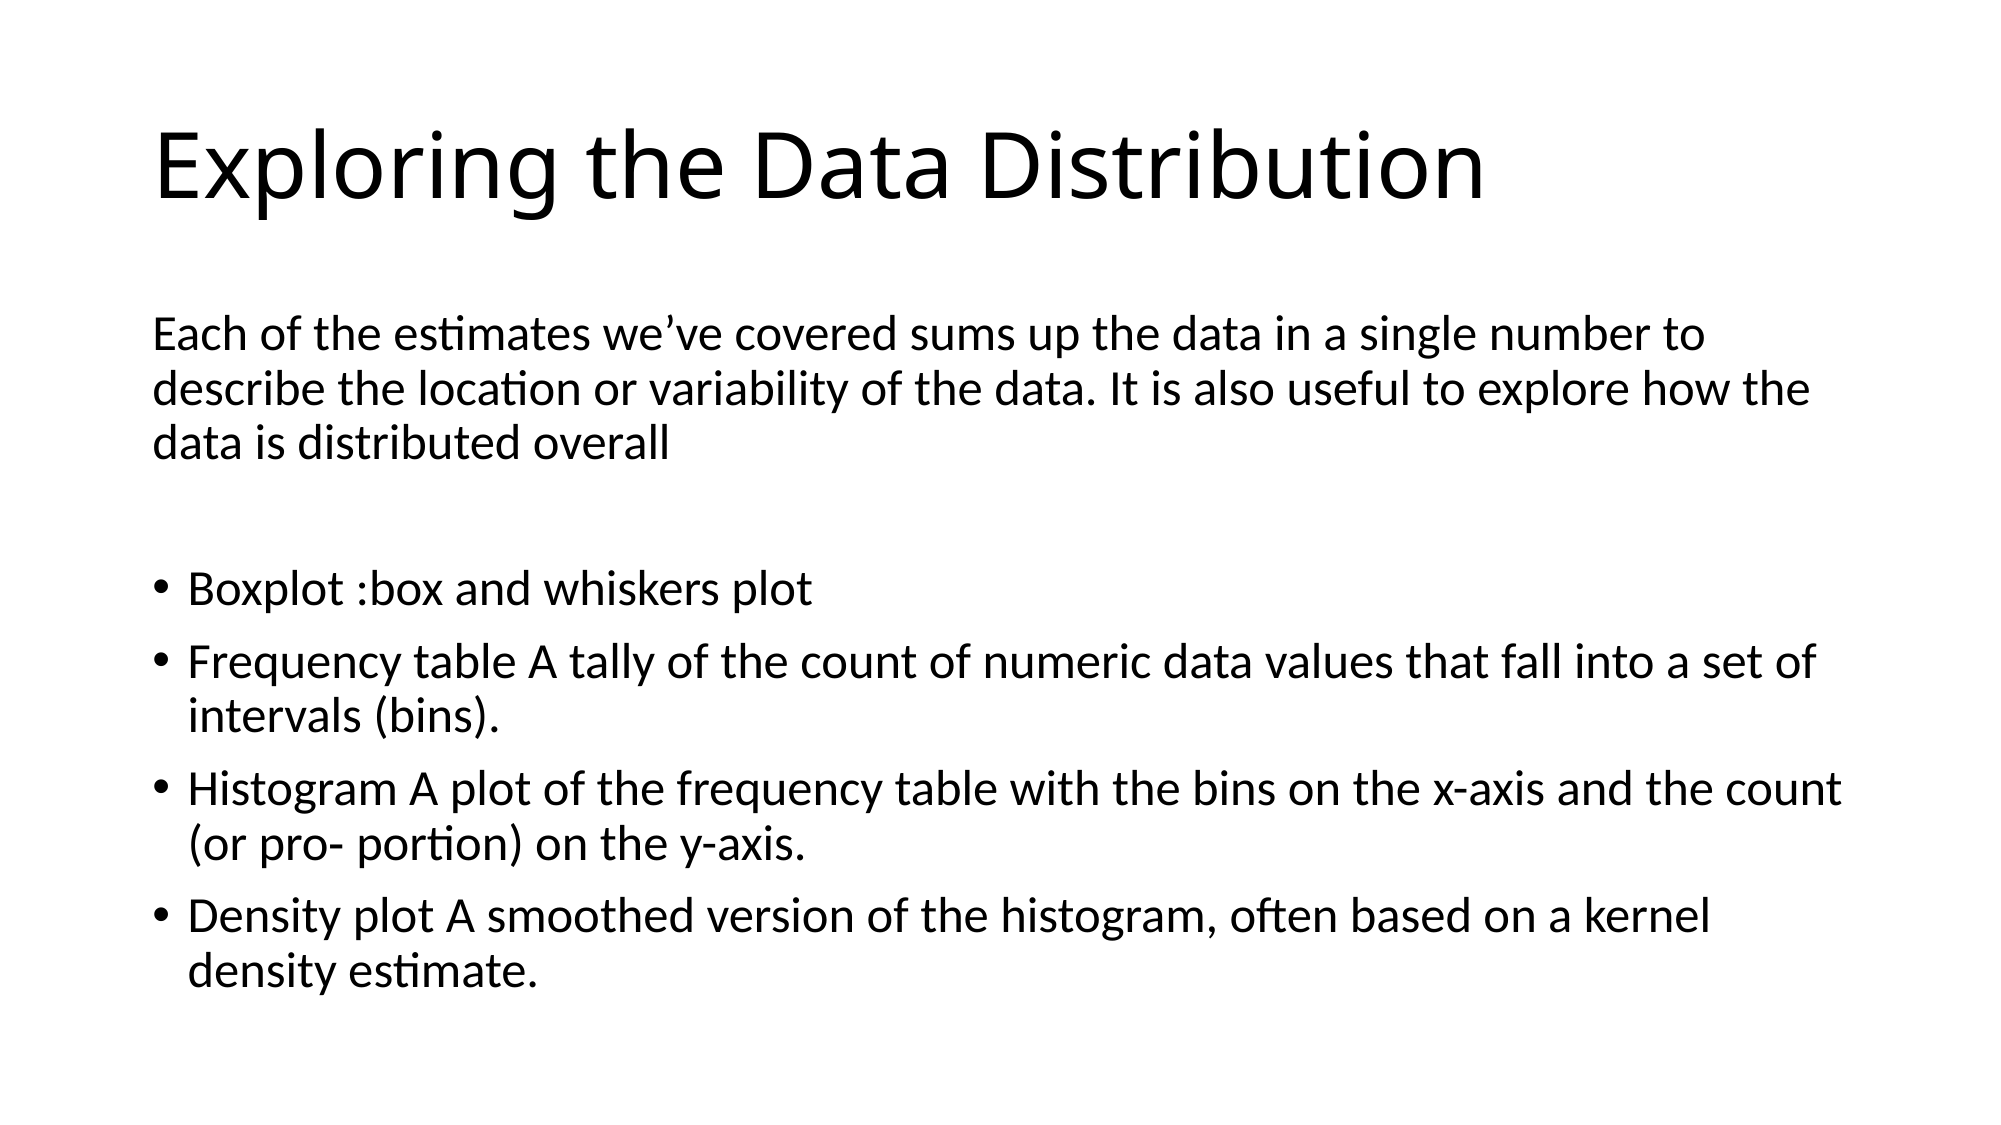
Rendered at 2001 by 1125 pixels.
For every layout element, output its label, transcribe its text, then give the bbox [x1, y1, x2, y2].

list Each of the estimates we’ve covered sums up the data in a single number to describe the location or variability of the data. It is also useful to explore how the data is distributed overall Boxplot :box and whiskers plot Frequency table A tally of the count of numeric data values that fall into a set of intervals (bins). Histogram A plot of the frequency table with the bins on the x-axis and the count (or pro‐ portion) on the y-axis. Density plot A smoothed version of the histogram, often based on a kernel density estimate. [137, 299, 1863, 1014]
title Exploring the Data Distribution [137, 59, 1863, 278]
